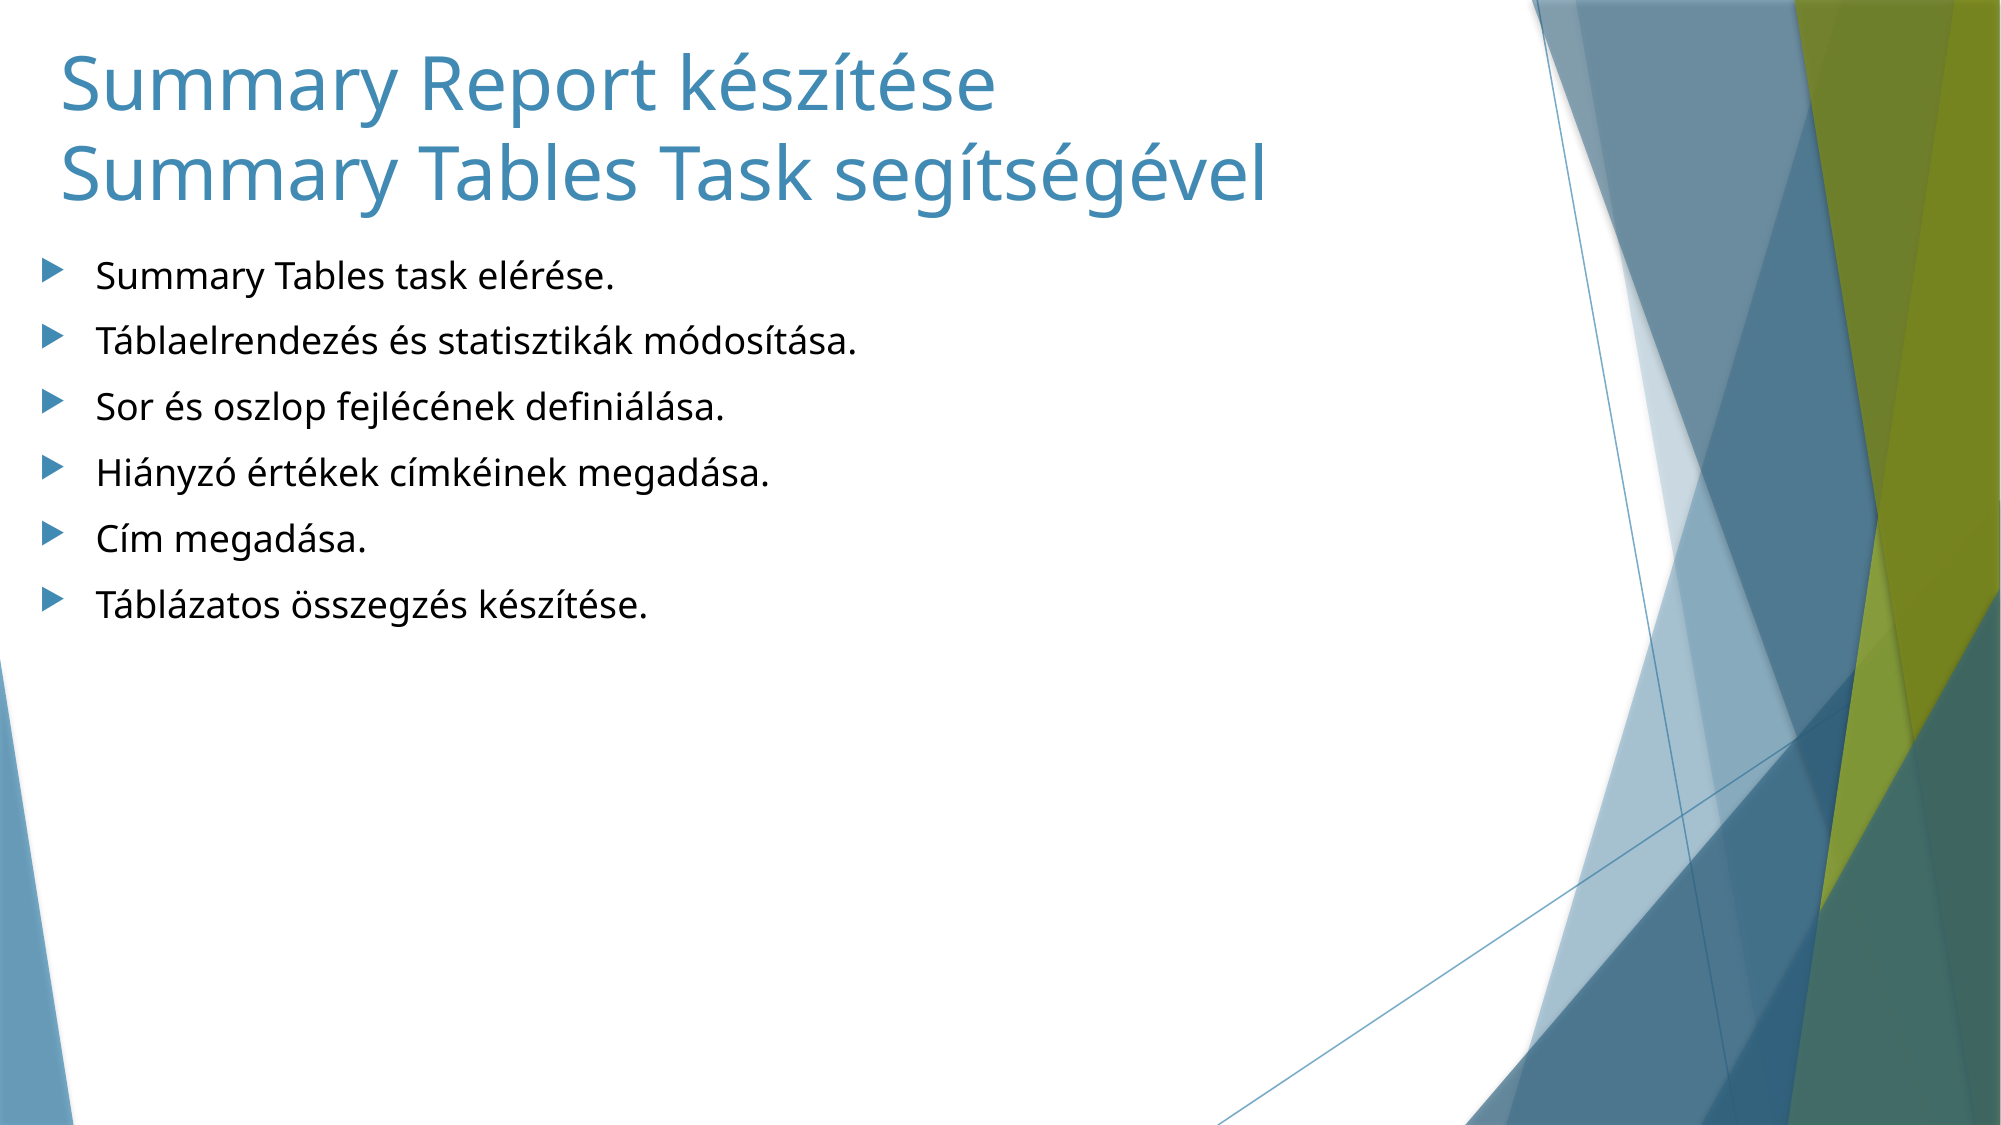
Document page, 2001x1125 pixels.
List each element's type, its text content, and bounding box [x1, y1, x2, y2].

title Summary Report készítése Summary Tables Task segítségével [45, 27, 1714, 245]
list Summary Tables task elérése. Táblaelrendezés és statisztikák módosítása. Sor és oszlop fejlécének definiálása. Hiányzó értékek címkéinek megadása. Cím megadása. Táblázatos összegzés készítése. [24, 244, 1577, 1069]
